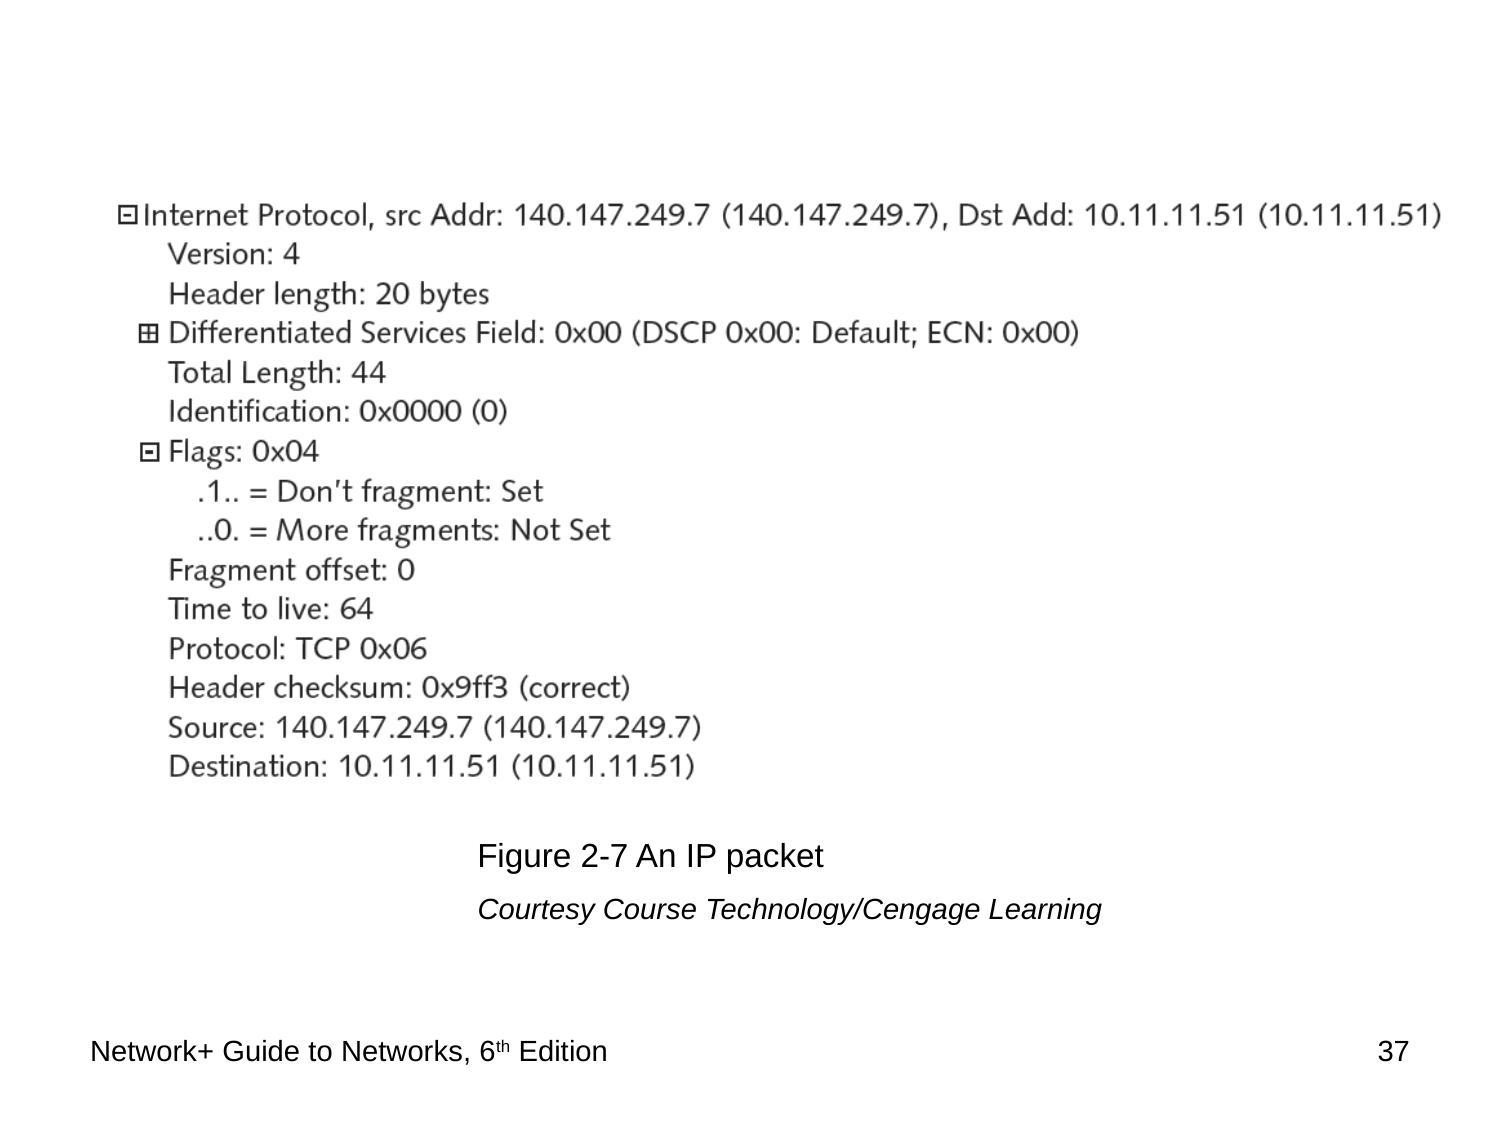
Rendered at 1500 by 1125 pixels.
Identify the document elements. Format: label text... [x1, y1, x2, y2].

footer Network+ Guide to Networks, 6th Edition [74, 1024, 988, 1103]
text_box Courtesy Course Technology/Cengage Learning [462, 882, 1119, 933]
picture [99, 187, 1453, 791]
slide_number 37 [1074, 1024, 1426, 1103]
text_box Figure 2-7 An IP packet [462, 827, 1125, 882]
